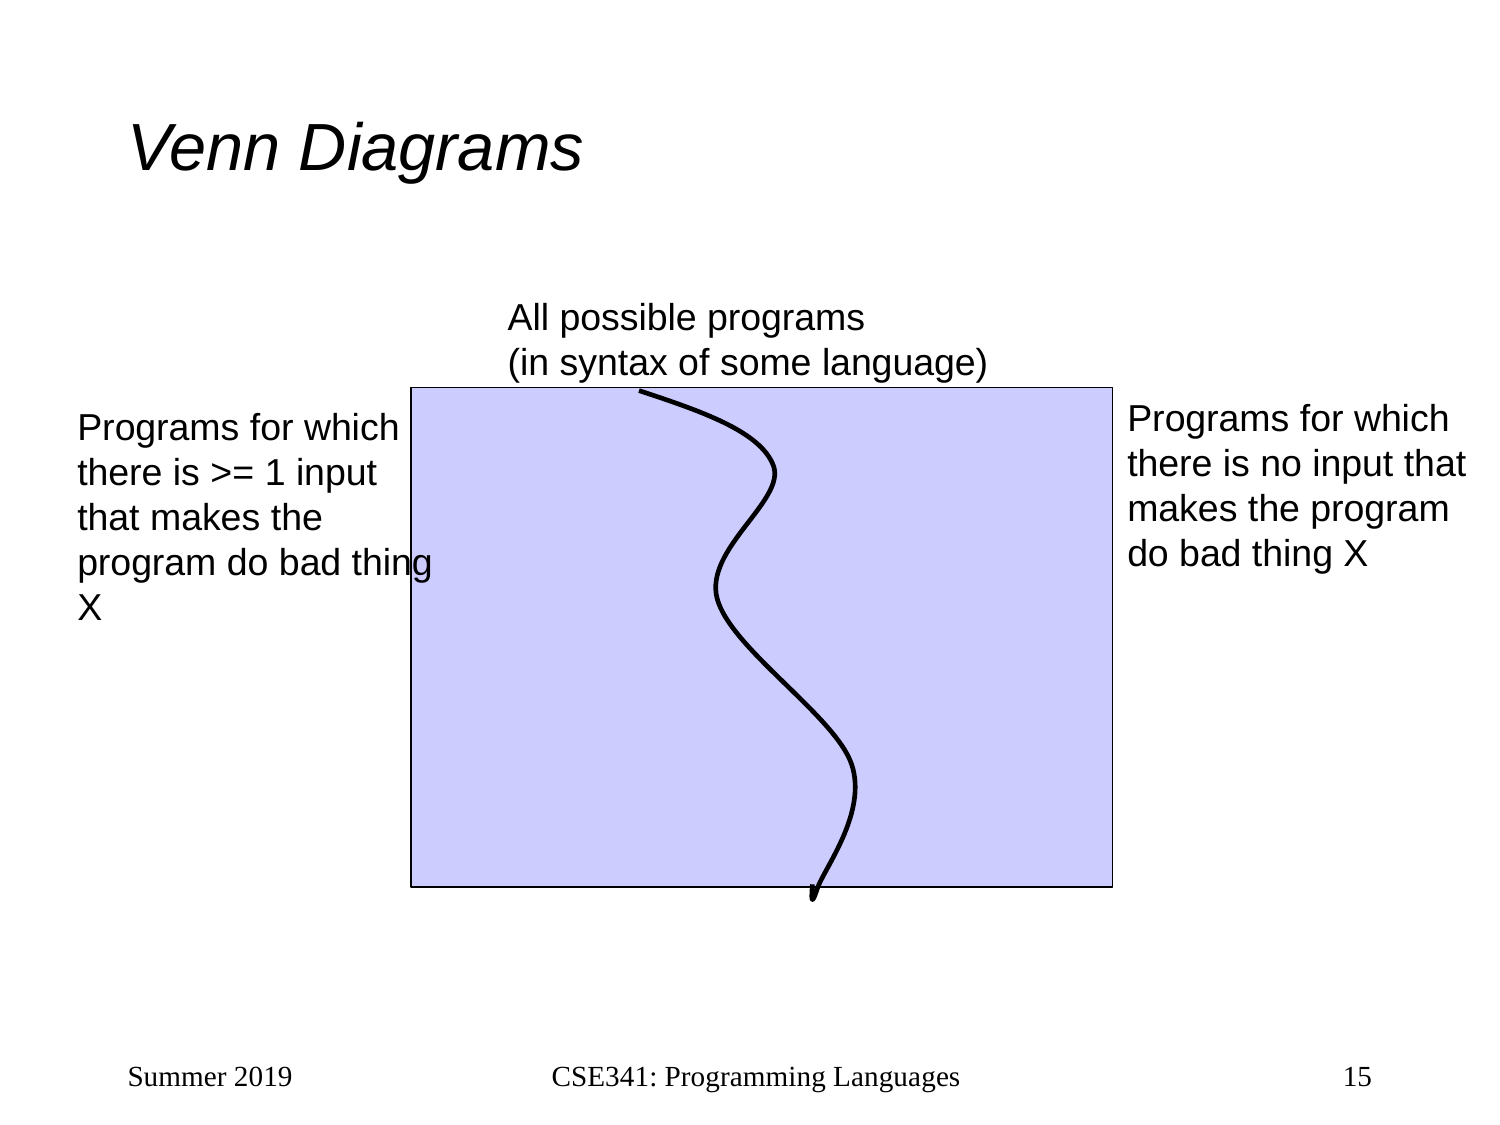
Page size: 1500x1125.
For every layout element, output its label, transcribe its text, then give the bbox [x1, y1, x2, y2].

slide_number Summer 2019 [112, 1049, 426, 1125]
text_box [410, 387, 812, 888]
text_box All possible programs (in syntax of some language) [492, 285, 1004, 391]
title Venn Diagrams [112, 49, 1388, 238]
text_box [644, 387, 1113, 888]
text_box Programs for which there is >= 1 input that makes the program do bad thing X [62, 395, 449, 636]
text_box Programs for which there is no input that makes the program do bad thing X [1112, 386, 1499, 581]
footer CSE341: Programming Languages [474, 1049, 1038, 1125]
text_box [639, 390, 856, 900]
slide_number 15 [1074, 1049, 1388, 1125]
